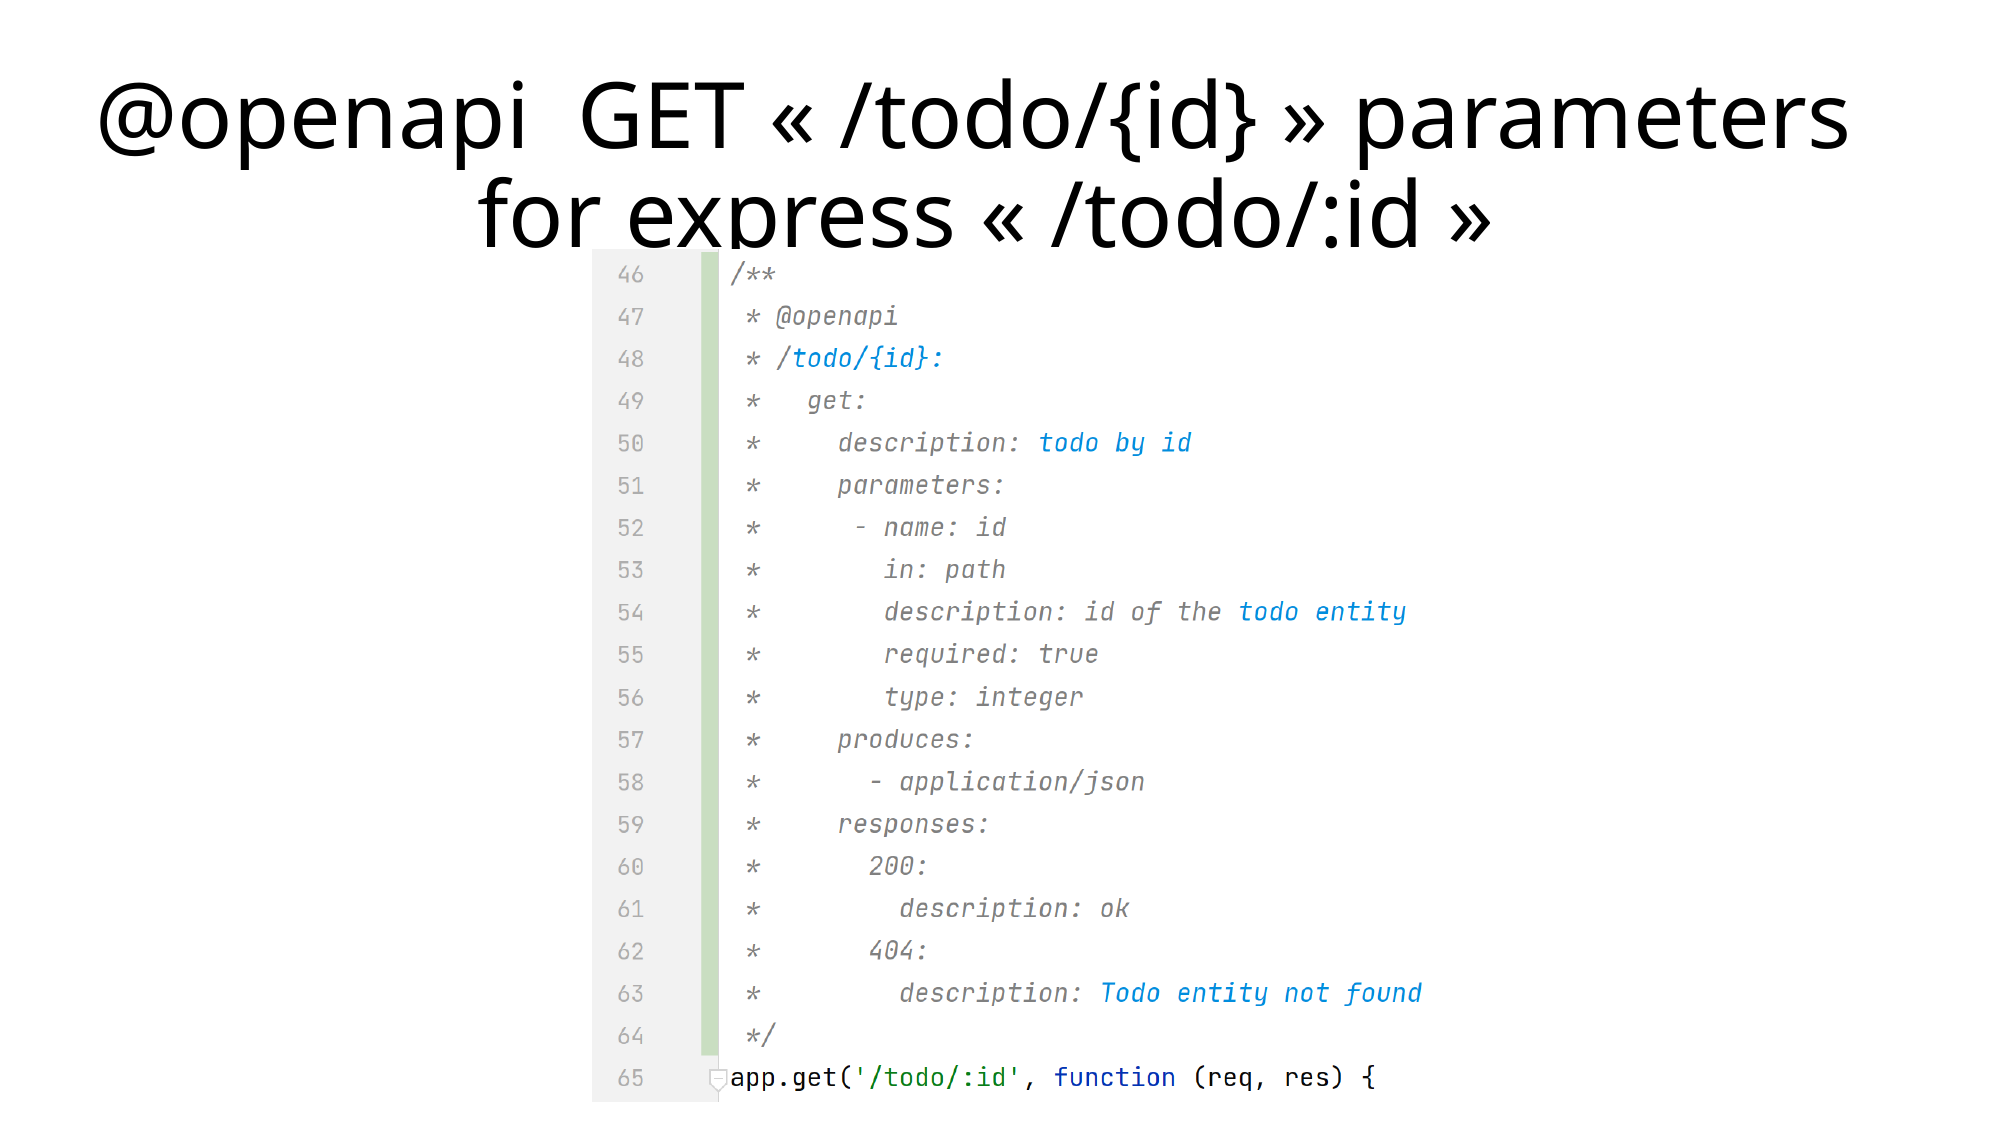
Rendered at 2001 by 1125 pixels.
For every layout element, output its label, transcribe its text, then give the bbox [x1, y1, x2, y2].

picture [592, 249, 1441, 1102]
title @openapi GET « /todo/{id} » parameters for express « /todo/:id » [0, 59, 1973, 278]
